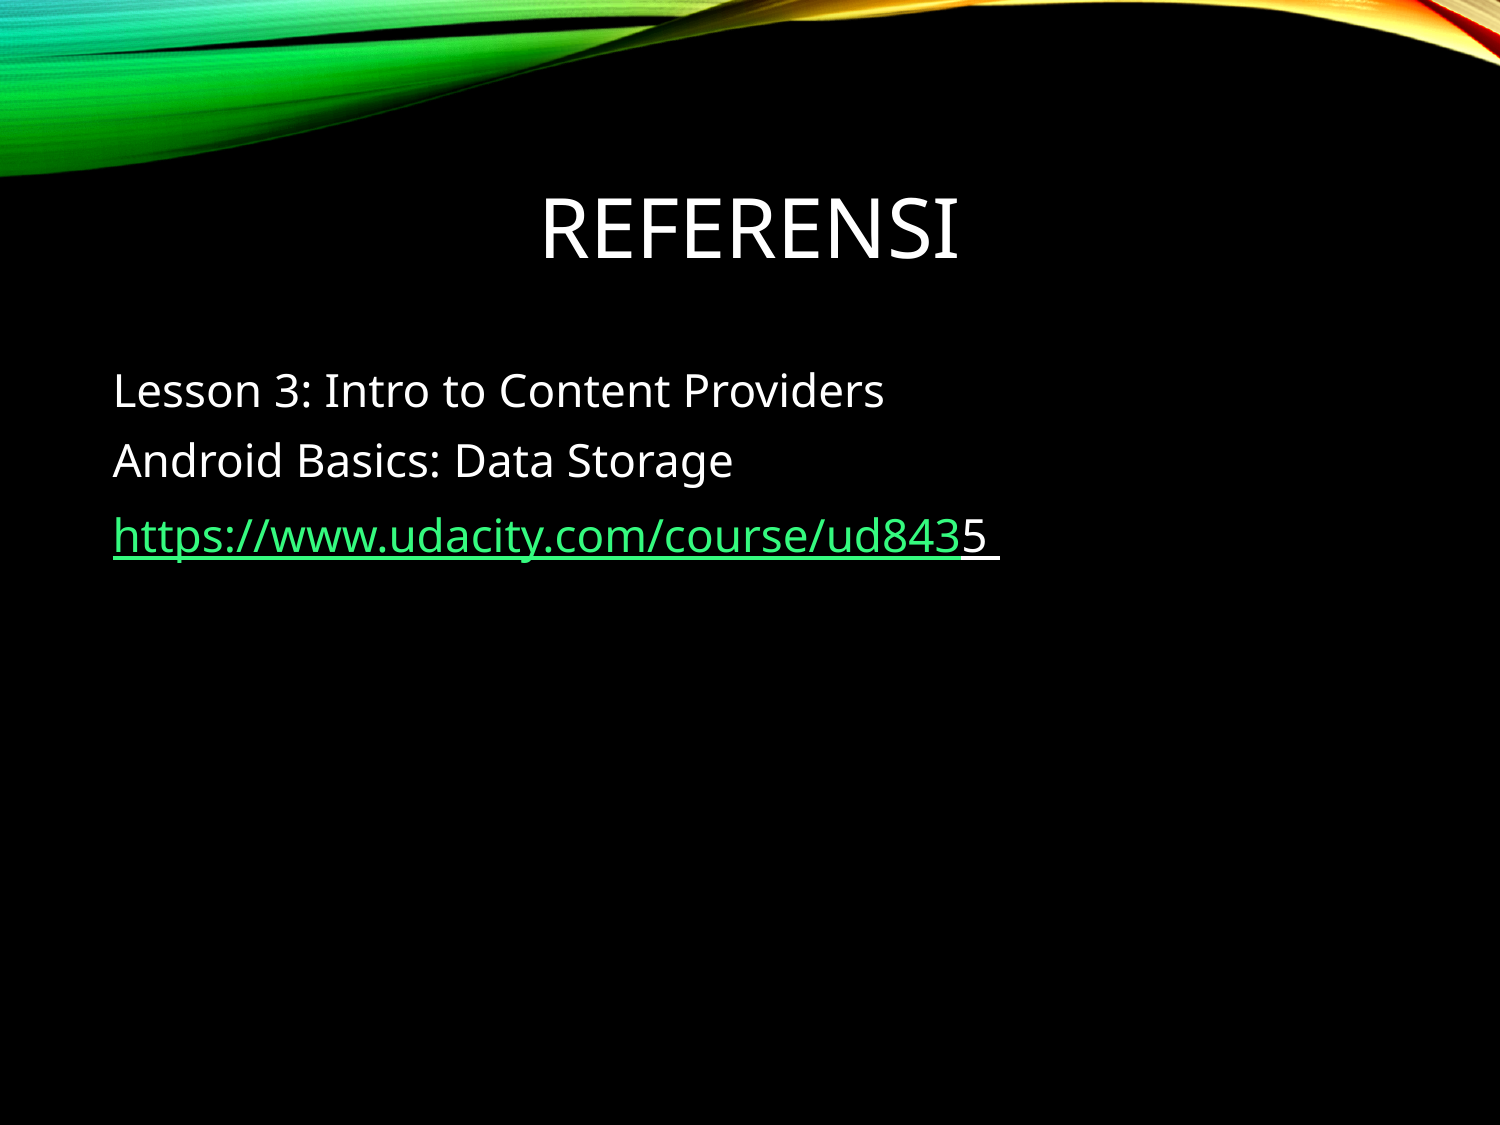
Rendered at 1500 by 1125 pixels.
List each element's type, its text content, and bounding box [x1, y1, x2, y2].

picture [0, 0, 1500, 178]
title Referensi [97, 125, 1403, 338]
list Lesson 3: Intro to Content Providers Android Basics: Data Storage https://www.udacity.com/course/ud8435 [97, 360, 1403, 1028]
